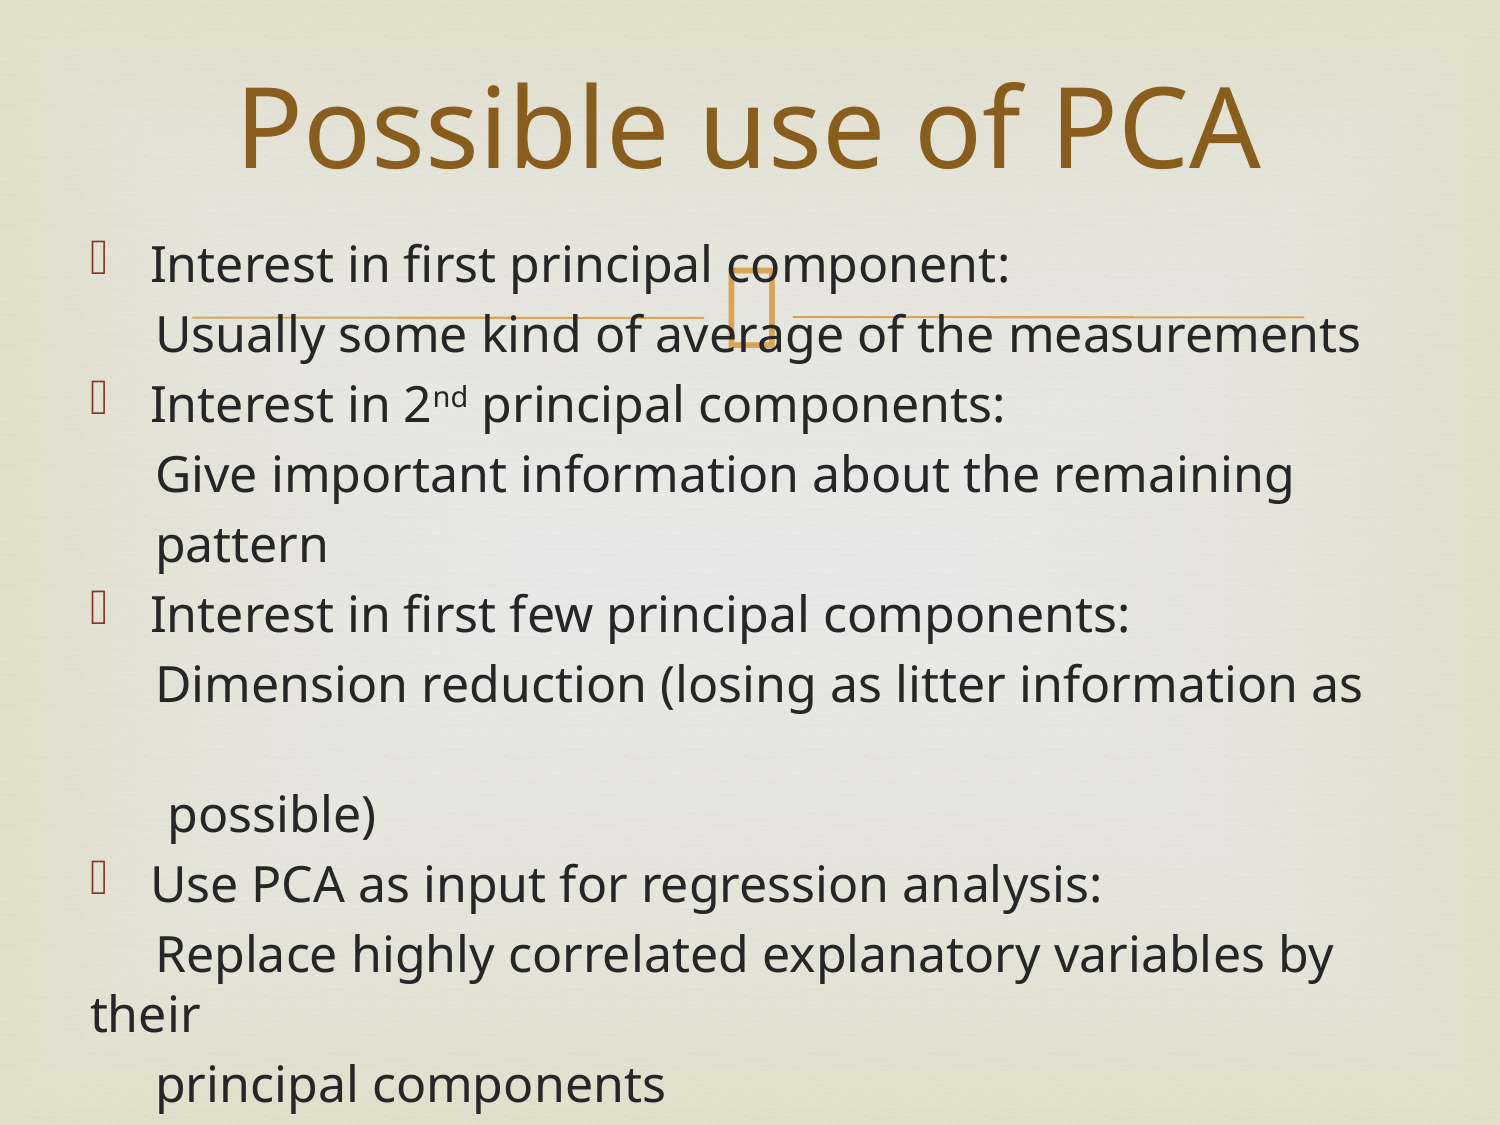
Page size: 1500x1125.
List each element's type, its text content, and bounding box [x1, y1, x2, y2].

list Interest in first principal component: Usually some kind of average of the measurements Interest in 2nd principal components: Give important information about the remaining pattern Interest in first few principal components: Dimension reduction (losing as litter information as possible) Use PCA as input for regression analysis: Replace highly correlated explanatory variables by their principal components [75, 224, 1425, 1005]
title Possible use of PCA [112, 37, 1386, 211]
